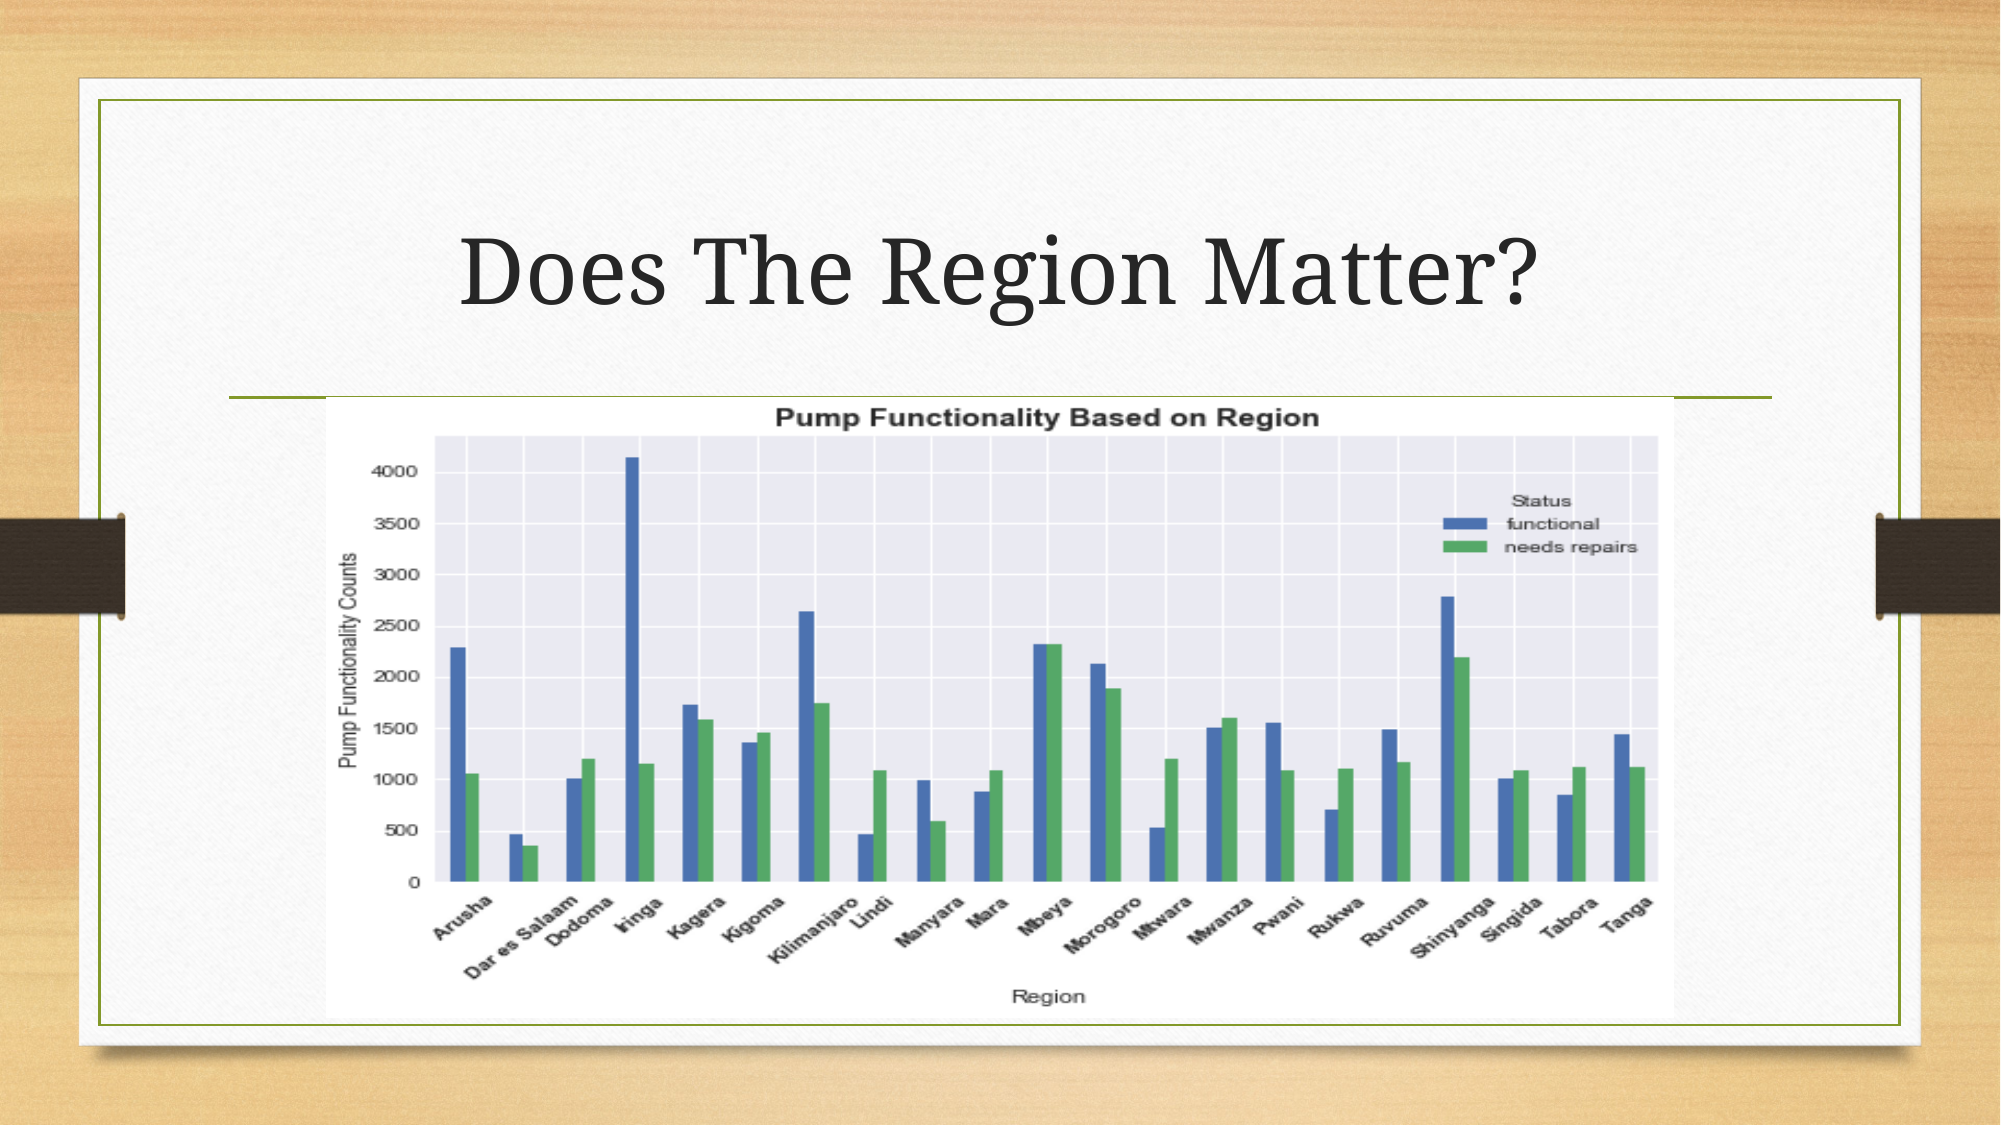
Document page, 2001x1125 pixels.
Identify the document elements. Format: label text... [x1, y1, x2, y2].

picture [0, 0, 2001, 1125]
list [326, 397, 1674, 1018]
title Does The Region Matter? [212, 161, 1788, 375]
